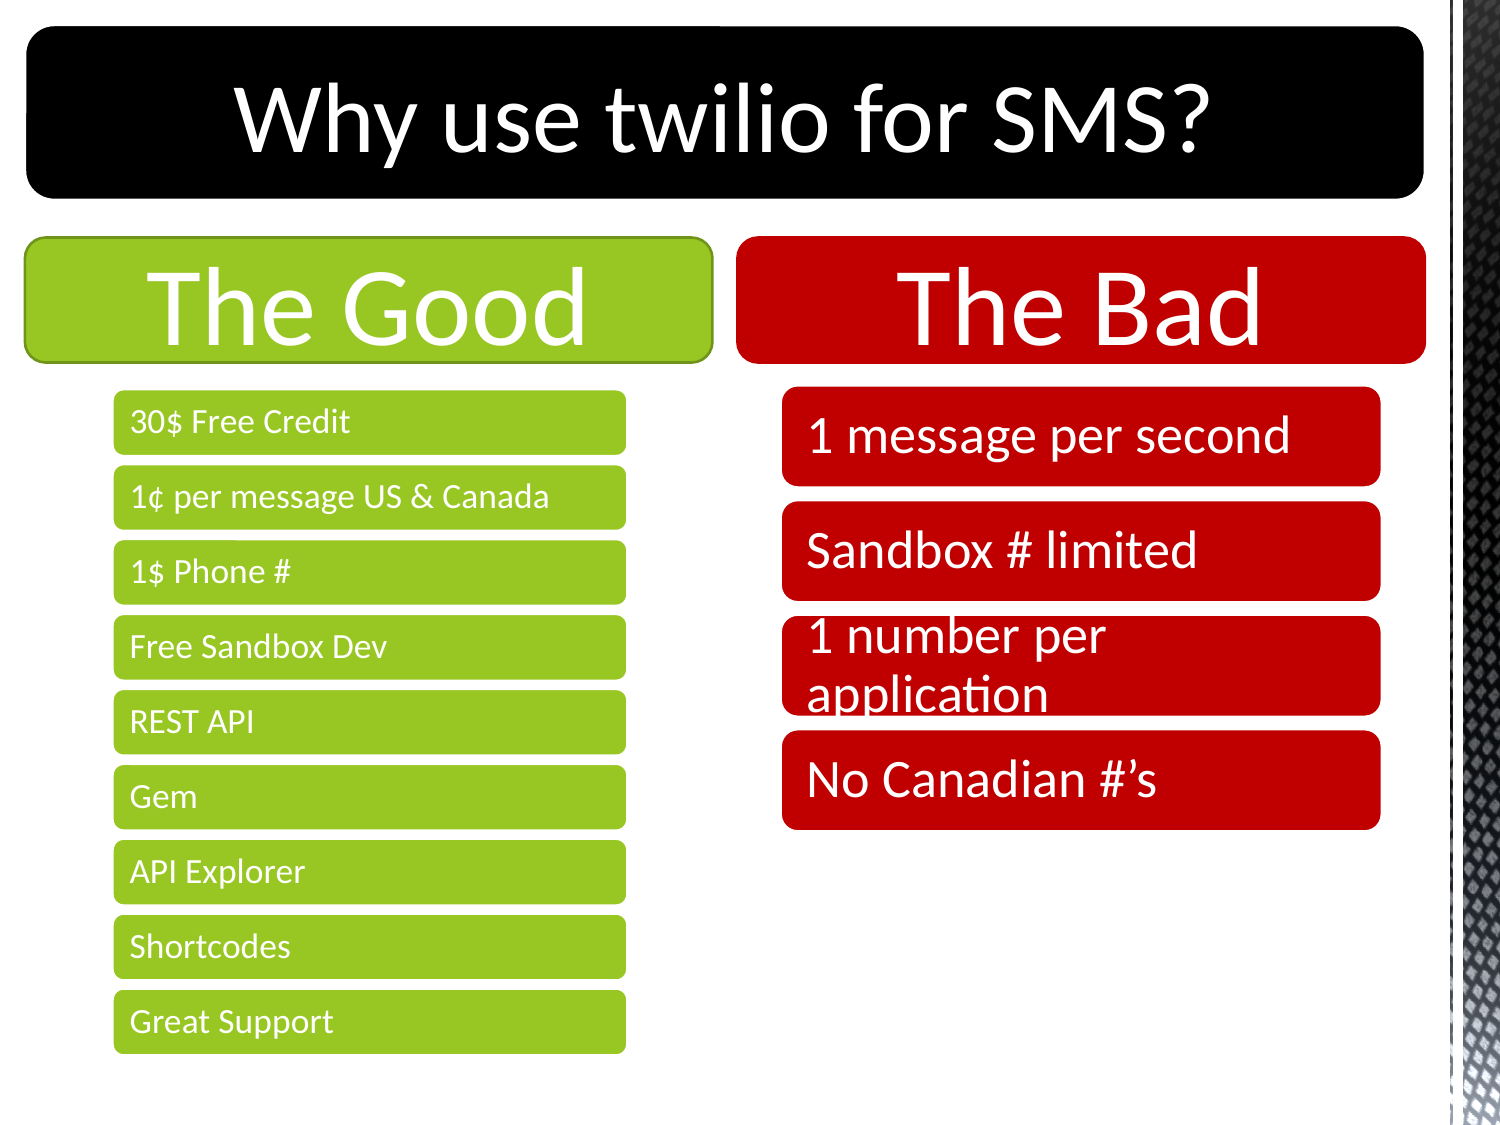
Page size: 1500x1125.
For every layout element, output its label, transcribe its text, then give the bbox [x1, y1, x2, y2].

picture [1447, 0, 1500, 1125]
text_box The Good [23, 236, 714, 364]
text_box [112, 388, 628, 1056]
text_box The Bad [736, 236, 1427, 364]
text_box Why use twilio for SMS? [23, 23, 1427, 202]
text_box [780, 374, 1383, 842]
